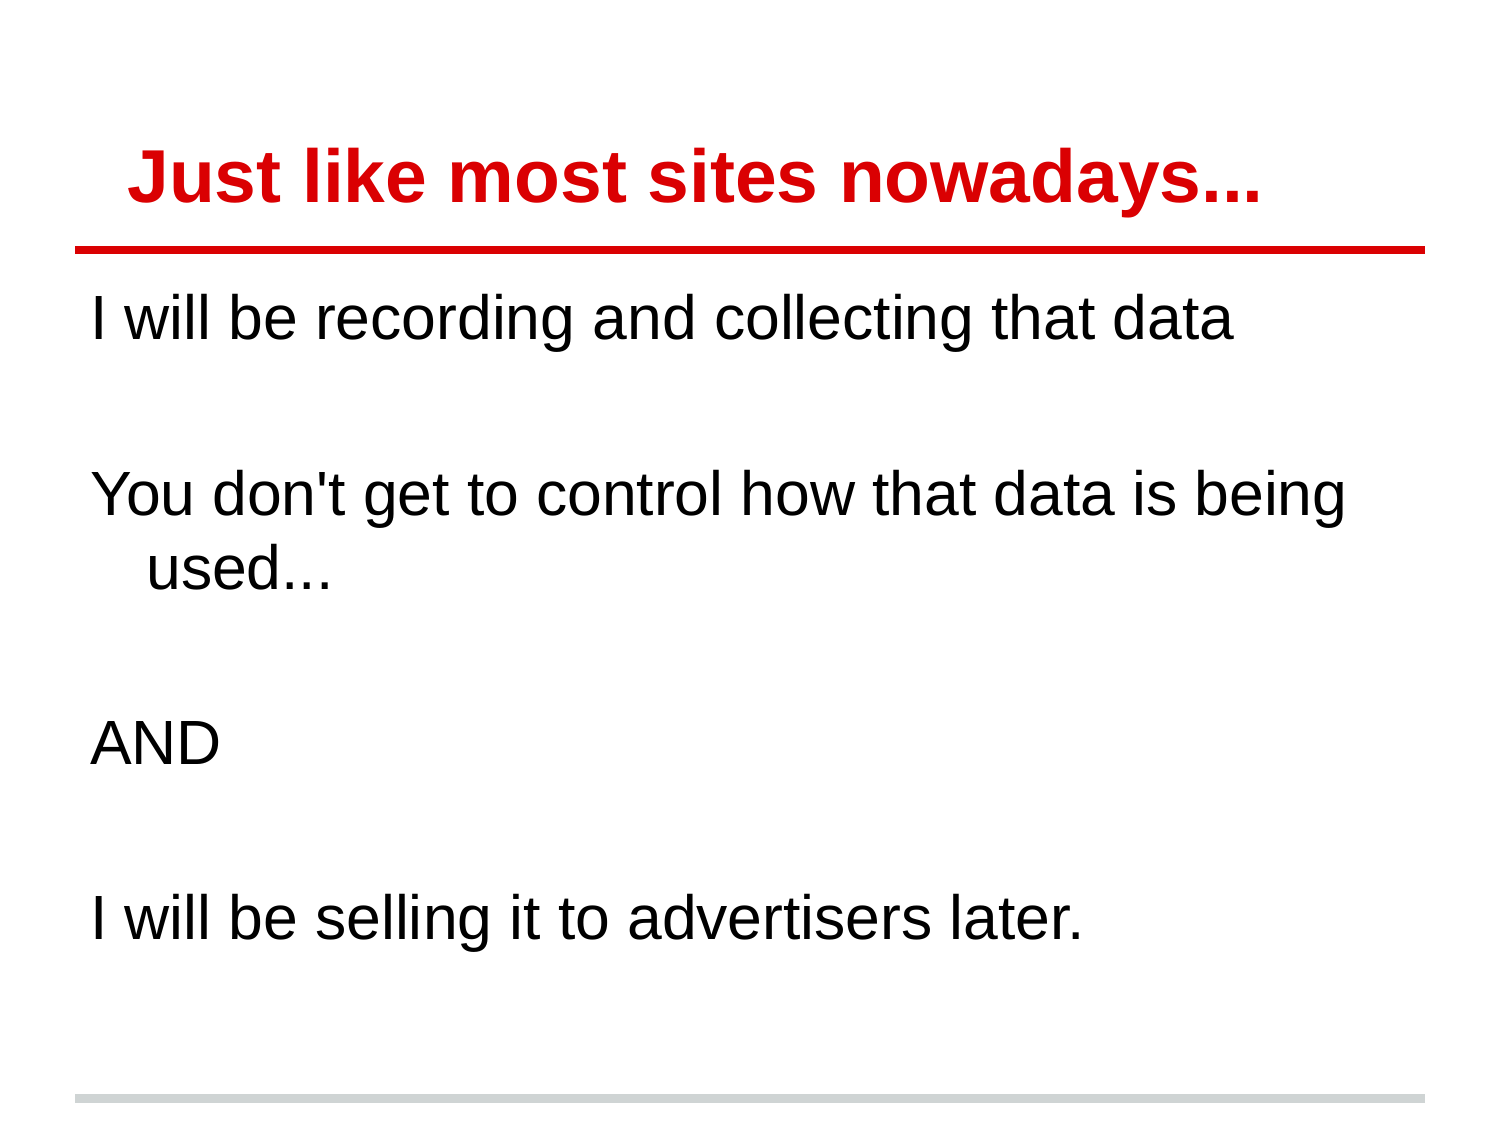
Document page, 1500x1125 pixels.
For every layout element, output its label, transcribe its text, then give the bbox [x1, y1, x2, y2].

title Just like most sites nowadays... [75, 14, 1425, 233]
list I will be recording and collecting that data You don't get to control how that data is being used... AND I will be selling it to advertisers later. [75, 262, 1423, 1125]
